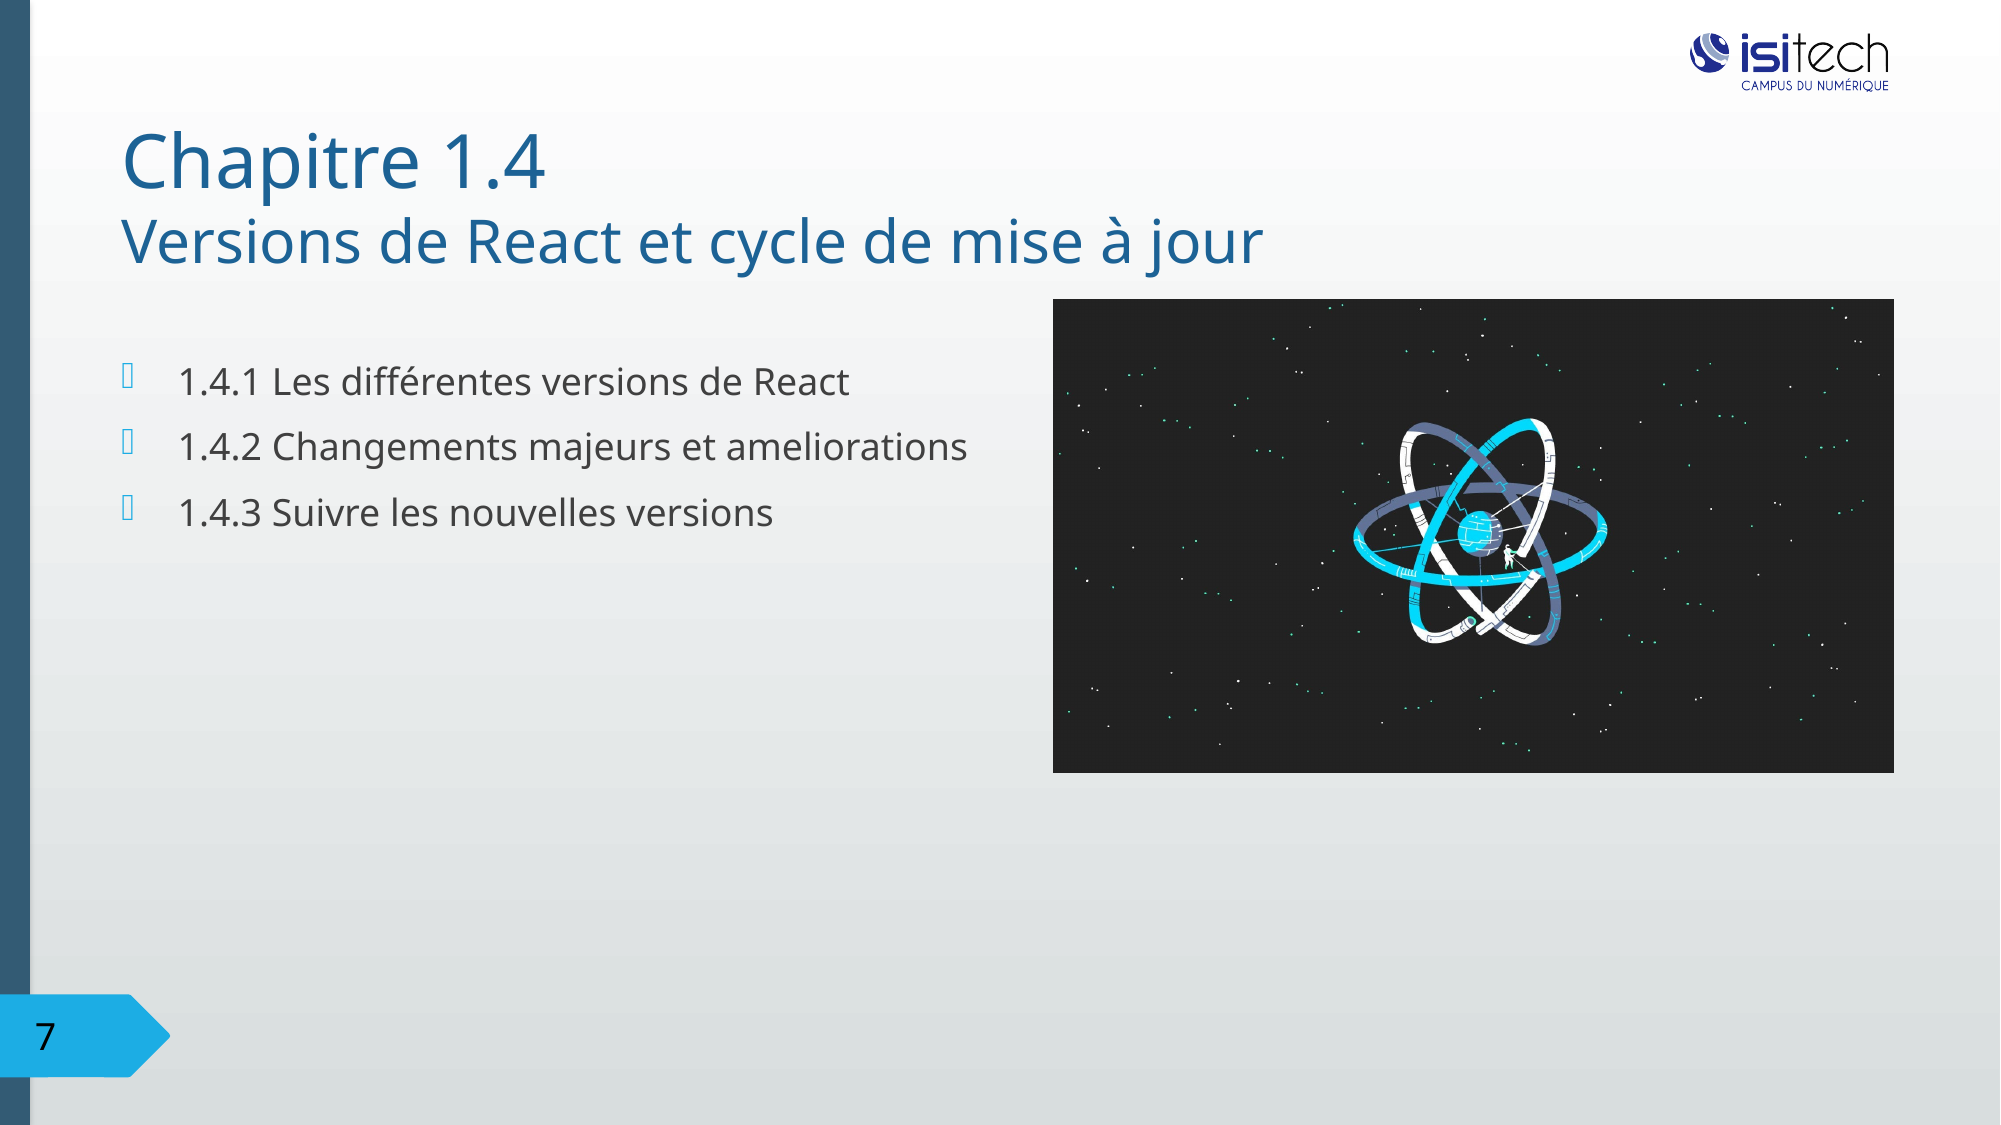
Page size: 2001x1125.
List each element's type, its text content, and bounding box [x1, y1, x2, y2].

title Chapitre 1.4 Versions de React et cycle de mise à jour [106, 105, 1506, 313]
list 1.4.1 Les différentes versions de React 1.4.2 Changements majeurs et ameliorations 1.4.3 Suivre les nouvelles versions [106, 350, 1028, 967]
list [1052, 299, 1894, 773]
slide_number 7 [19, 1006, 148, 1067]
picture [1690, 33, 1889, 94]
